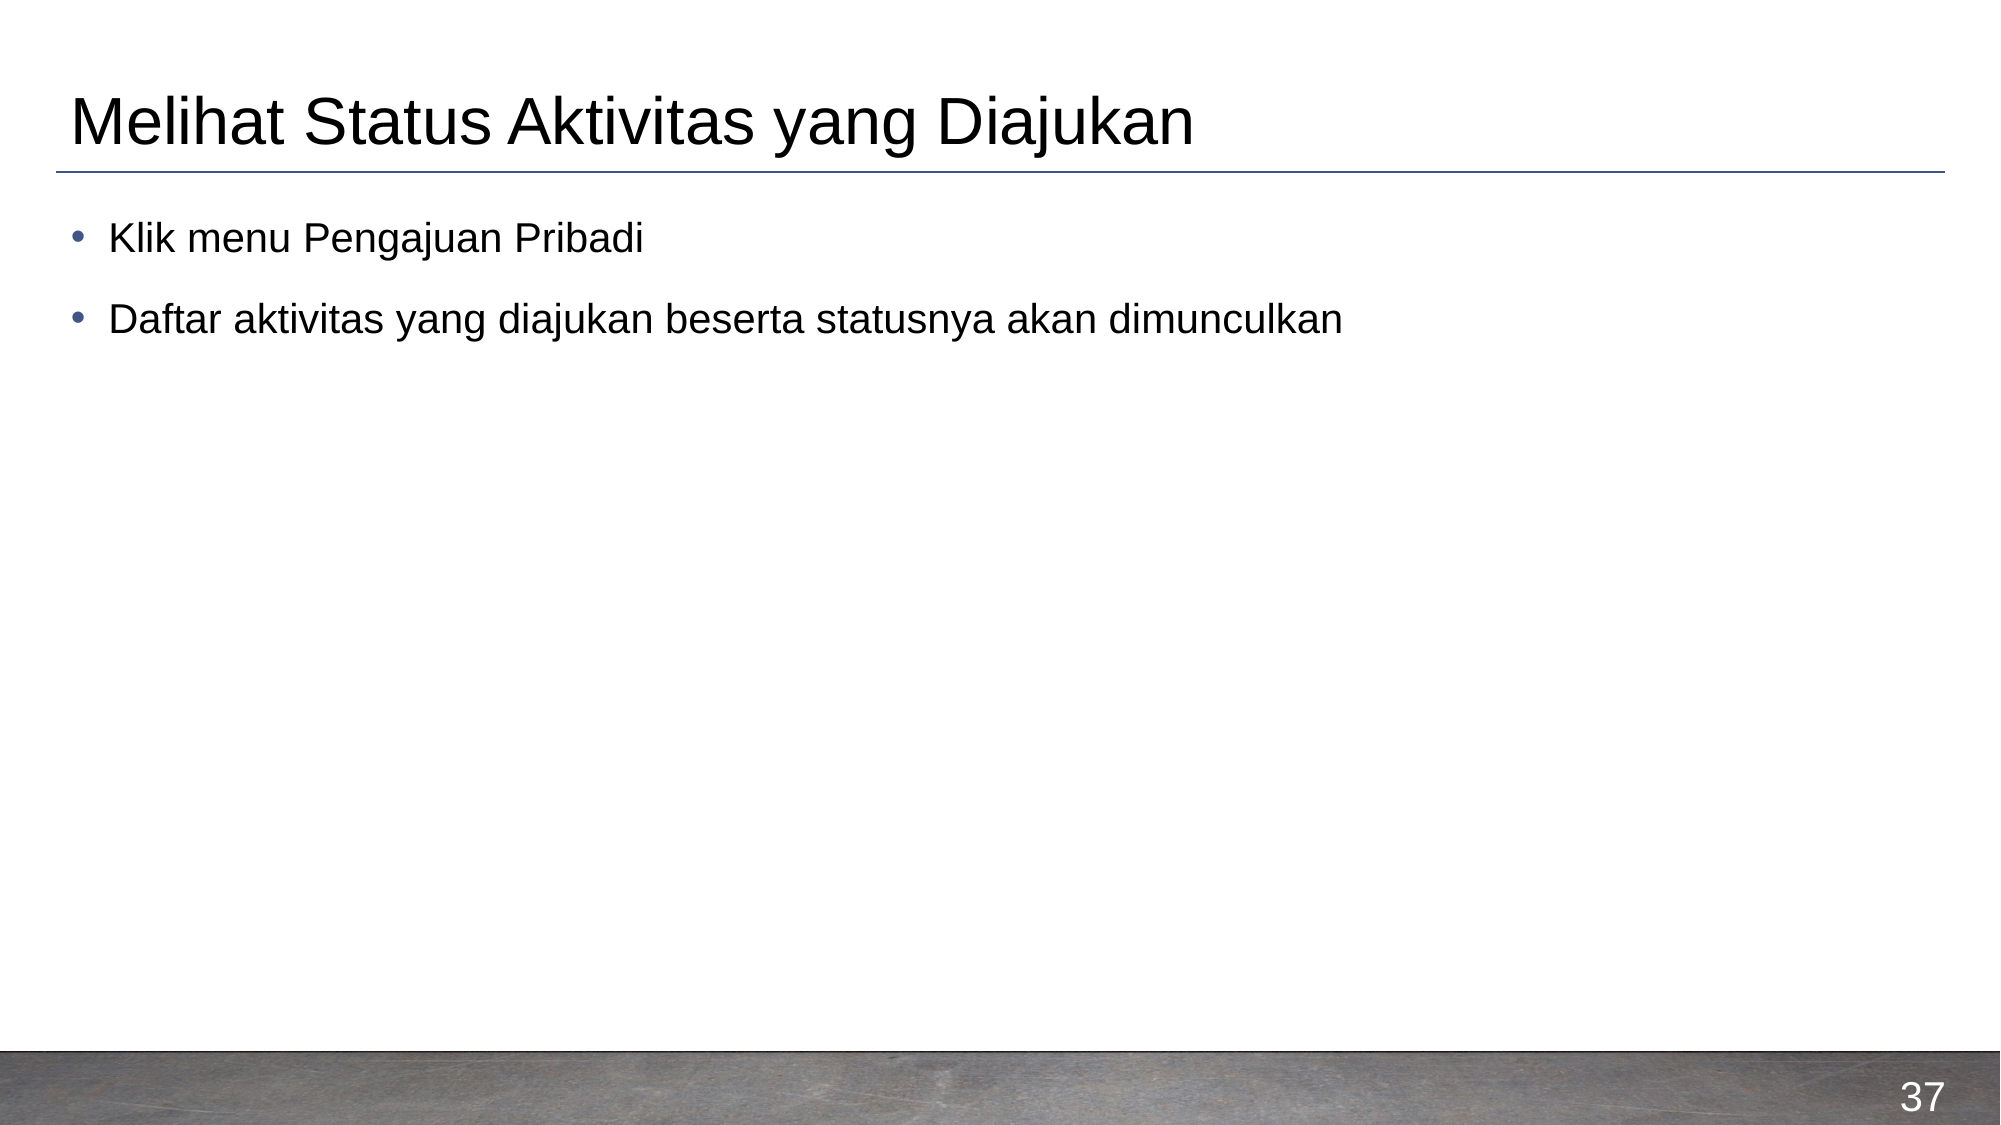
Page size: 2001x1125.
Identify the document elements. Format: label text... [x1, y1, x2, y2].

picture [0, 1051, 2000, 1125]
list Klik menu Pengajuan Pribadi Daftar aktivitas yang diajukan beserta statusnya akan dimunculkan [55, 193, 1945, 970]
title Melihat Status Aktivitas yang Diajukan [55, 80, 1945, 172]
